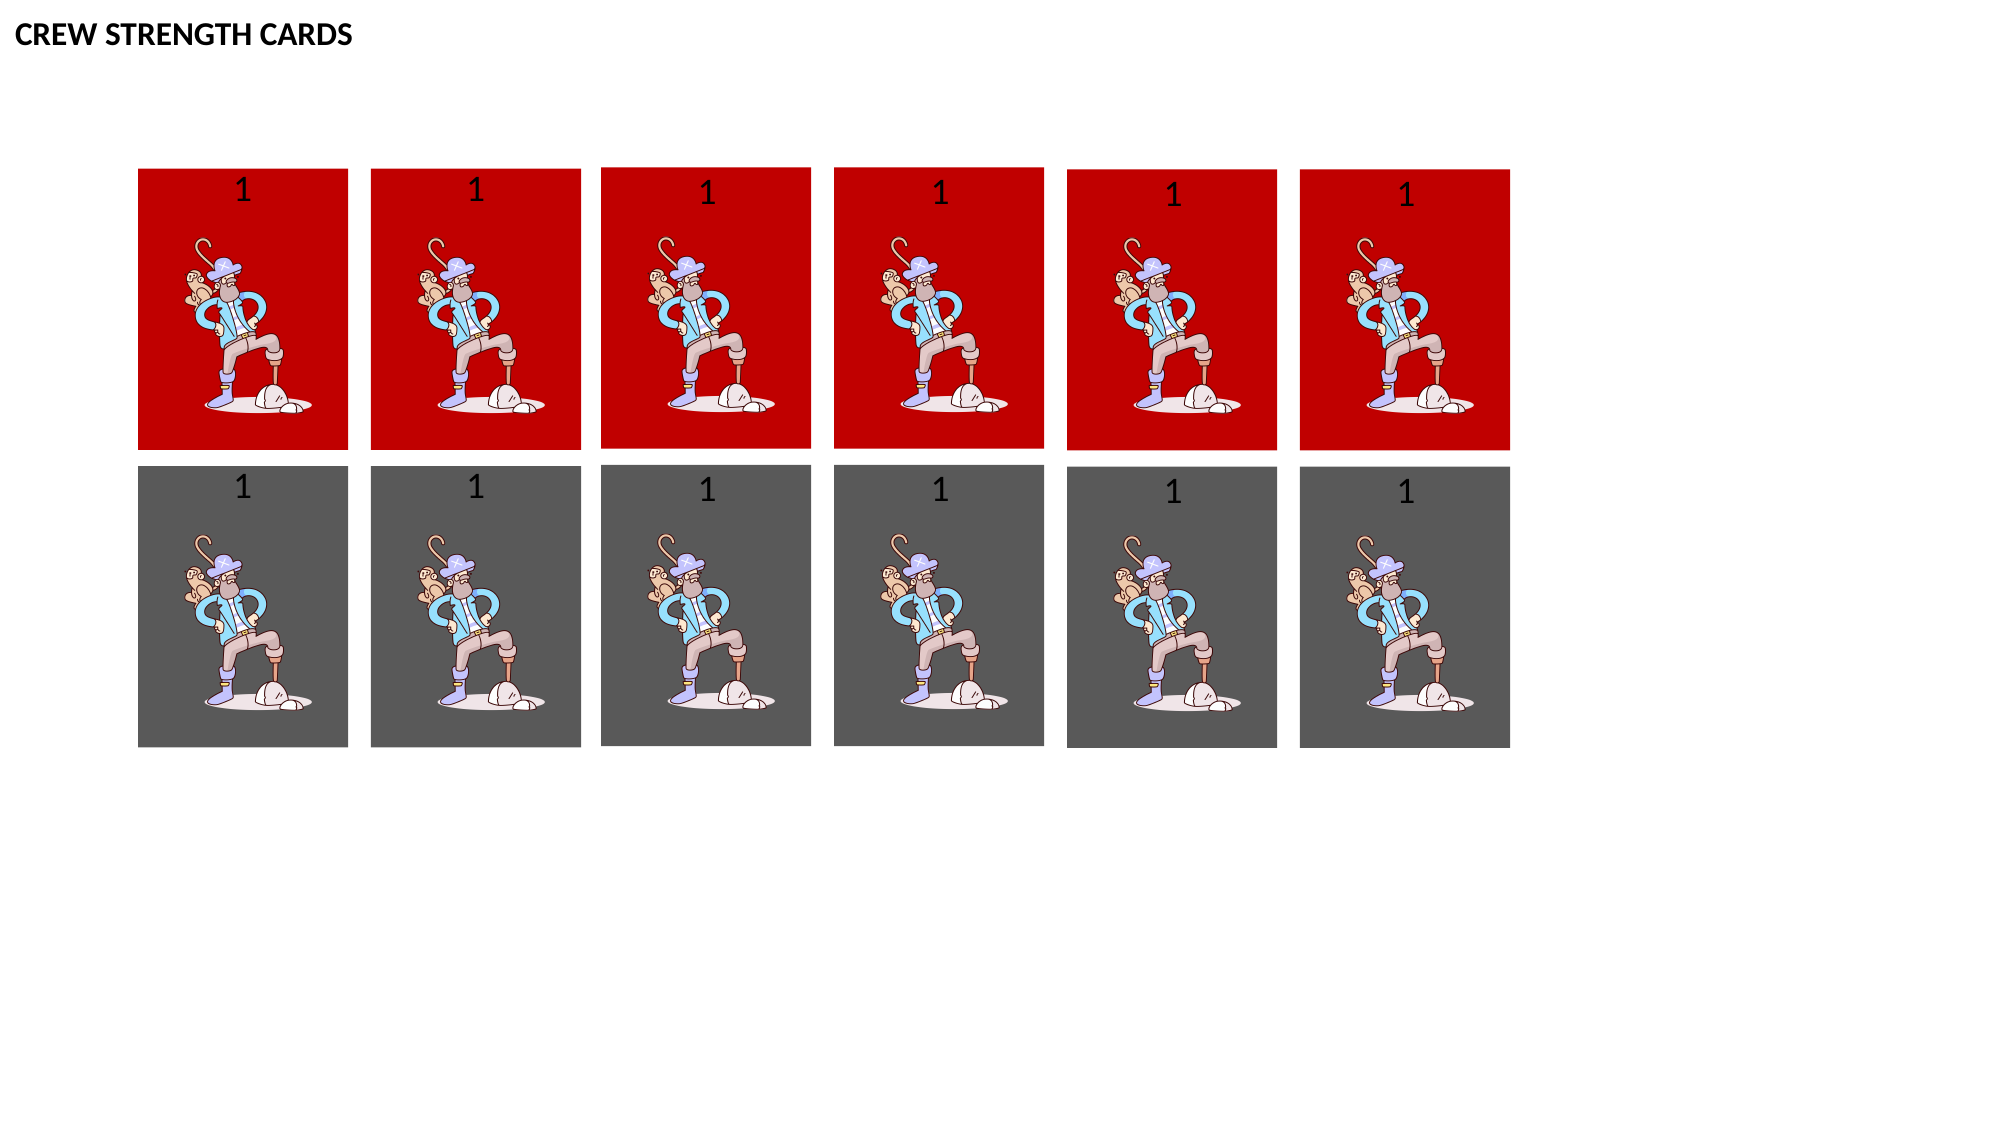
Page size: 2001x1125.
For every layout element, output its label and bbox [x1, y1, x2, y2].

picture [880, 236, 1008, 413]
title [0, 0, 527, 70]
picture [183, 237, 312, 414]
picture [1320, 212, 1474, 414]
picture [416, 237, 545, 414]
text_box [833, 159, 1045, 450]
picture [647, 236, 775, 413]
text_box [1299, 161, 1511, 451]
text_box [137, 156, 349, 451]
text_box [600, 456, 812, 747]
text_box [600, 159, 812, 450]
picture [880, 533, 1008, 710]
picture [1320, 510, 1474, 712]
text_box [370, 453, 582, 748]
picture [1087, 510, 1241, 712]
picture [647, 533, 775, 710]
picture [183, 534, 312, 711]
picture [416, 534, 545, 711]
text_box [833, 456, 1045, 747]
picture [1087, 212, 1241, 414]
text_box [1066, 161, 1278, 451]
text_box [1299, 458, 1511, 749]
text_box [1066, 458, 1278, 749]
text_box [137, 453, 349, 748]
text_box [370, 156, 582, 451]
